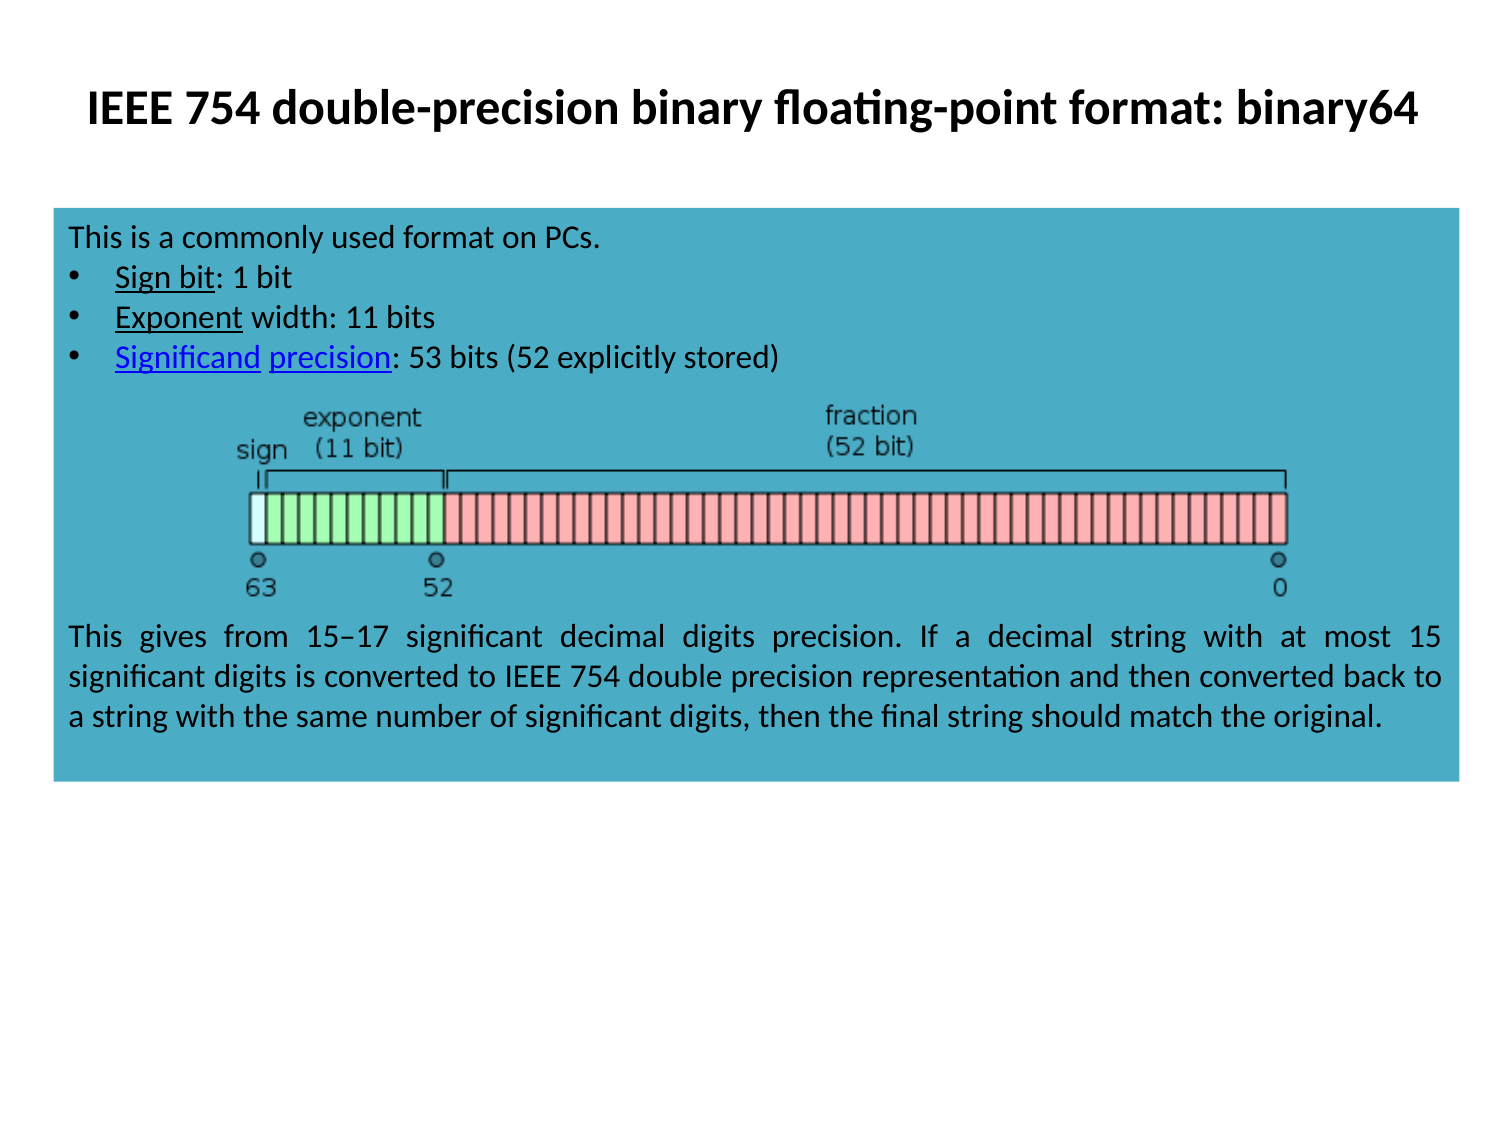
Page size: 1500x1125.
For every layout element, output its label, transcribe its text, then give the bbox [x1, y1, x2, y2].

picture [210, 396, 1324, 622]
text_box This is a commonly used format on PCs. Sign bit: 1 bit Exponent width: 11 bits Significand precision: 53 bits (52 explicitly stored) This gives from 15–17 significant decimal digits precision. If a decimal string with at most 15 significant digits is converted to IEEE 754 double precision representation and then converted back to a string with the same number of significant digits, then the final string should match the original. [53, 207, 1460, 782]
title IEEE 754 double-precision binary floating-point format: binary64 [47, 24, 1459, 185]
